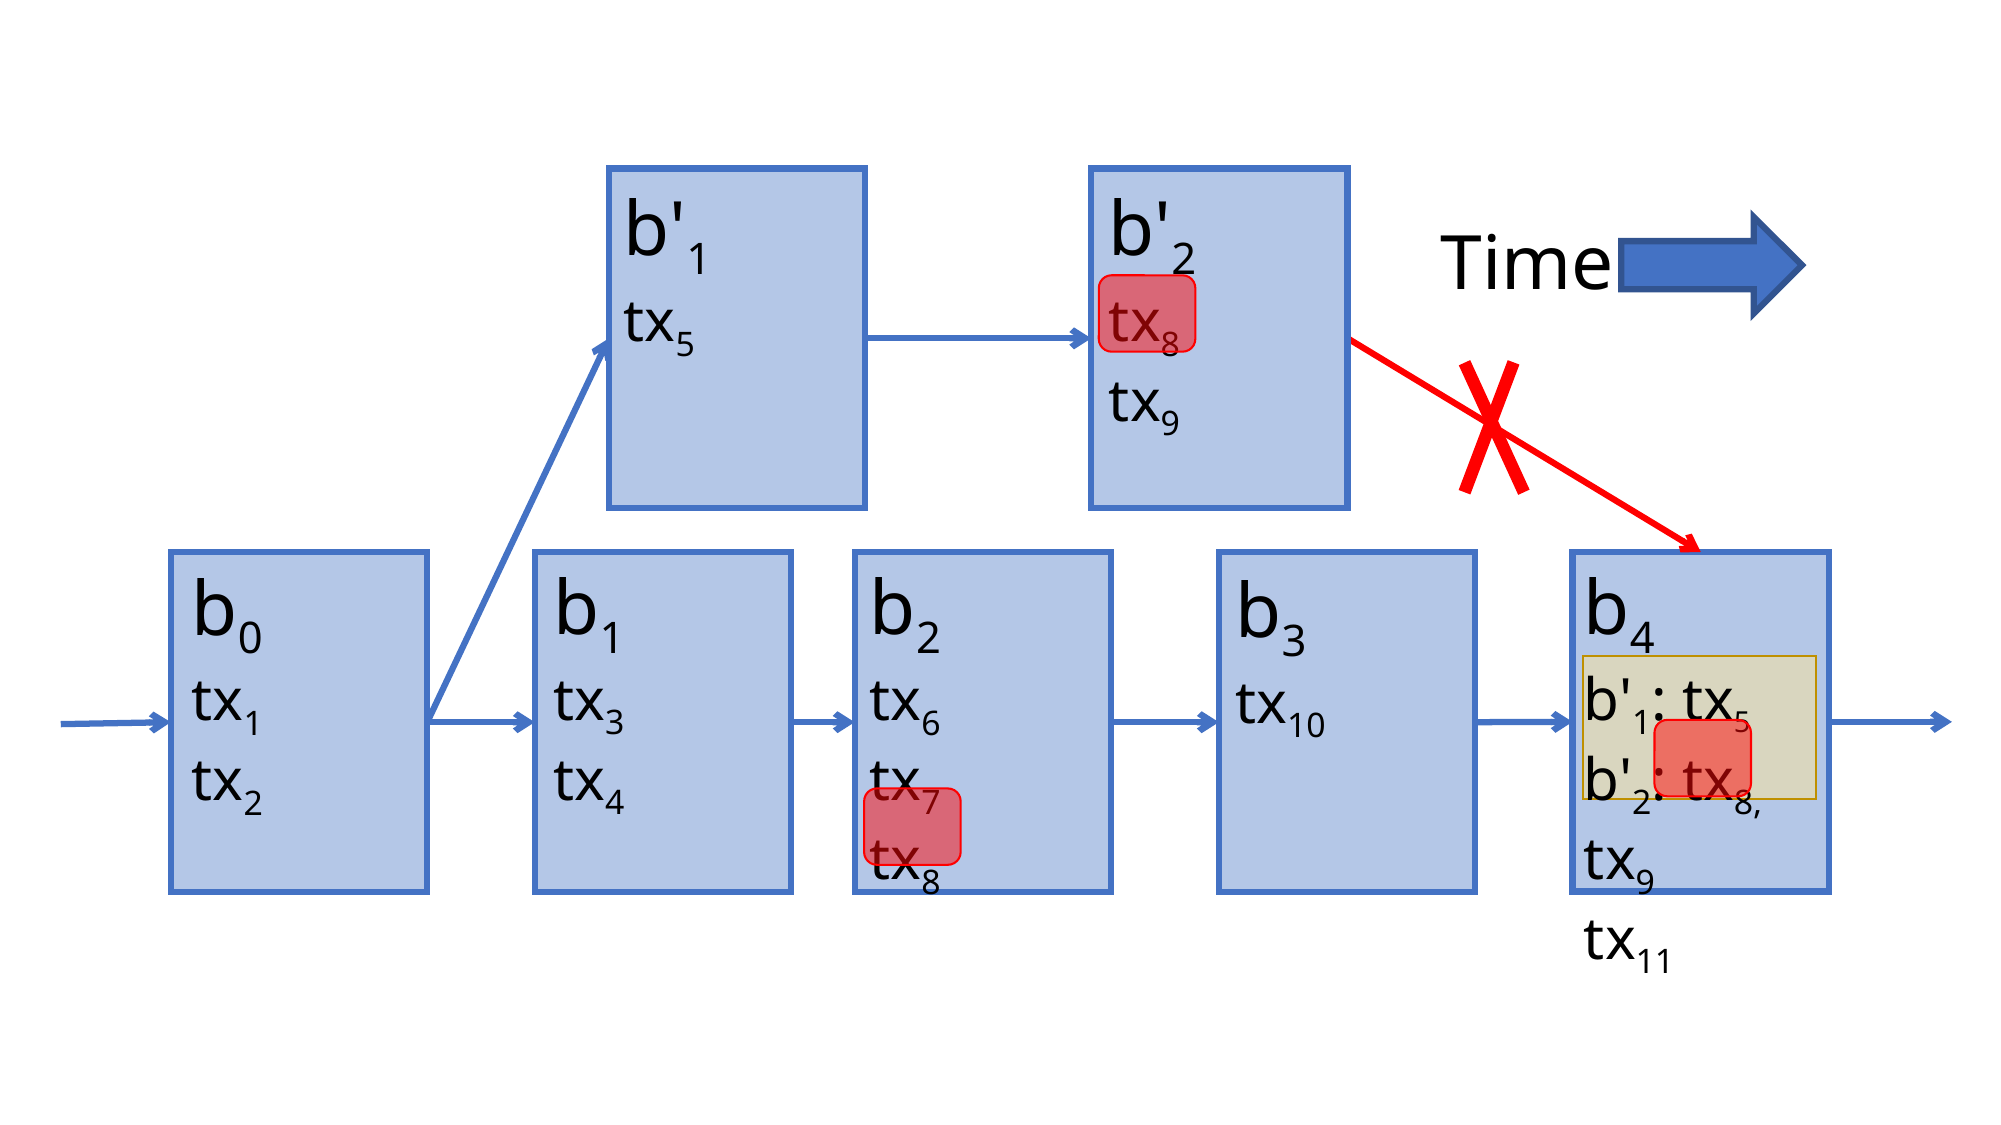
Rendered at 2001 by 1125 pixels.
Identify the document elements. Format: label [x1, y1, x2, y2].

text_box [1514, 362, 1524, 493]
text_box [60, 168, 1952, 892]
text_box [1464, 362, 1514, 493]
